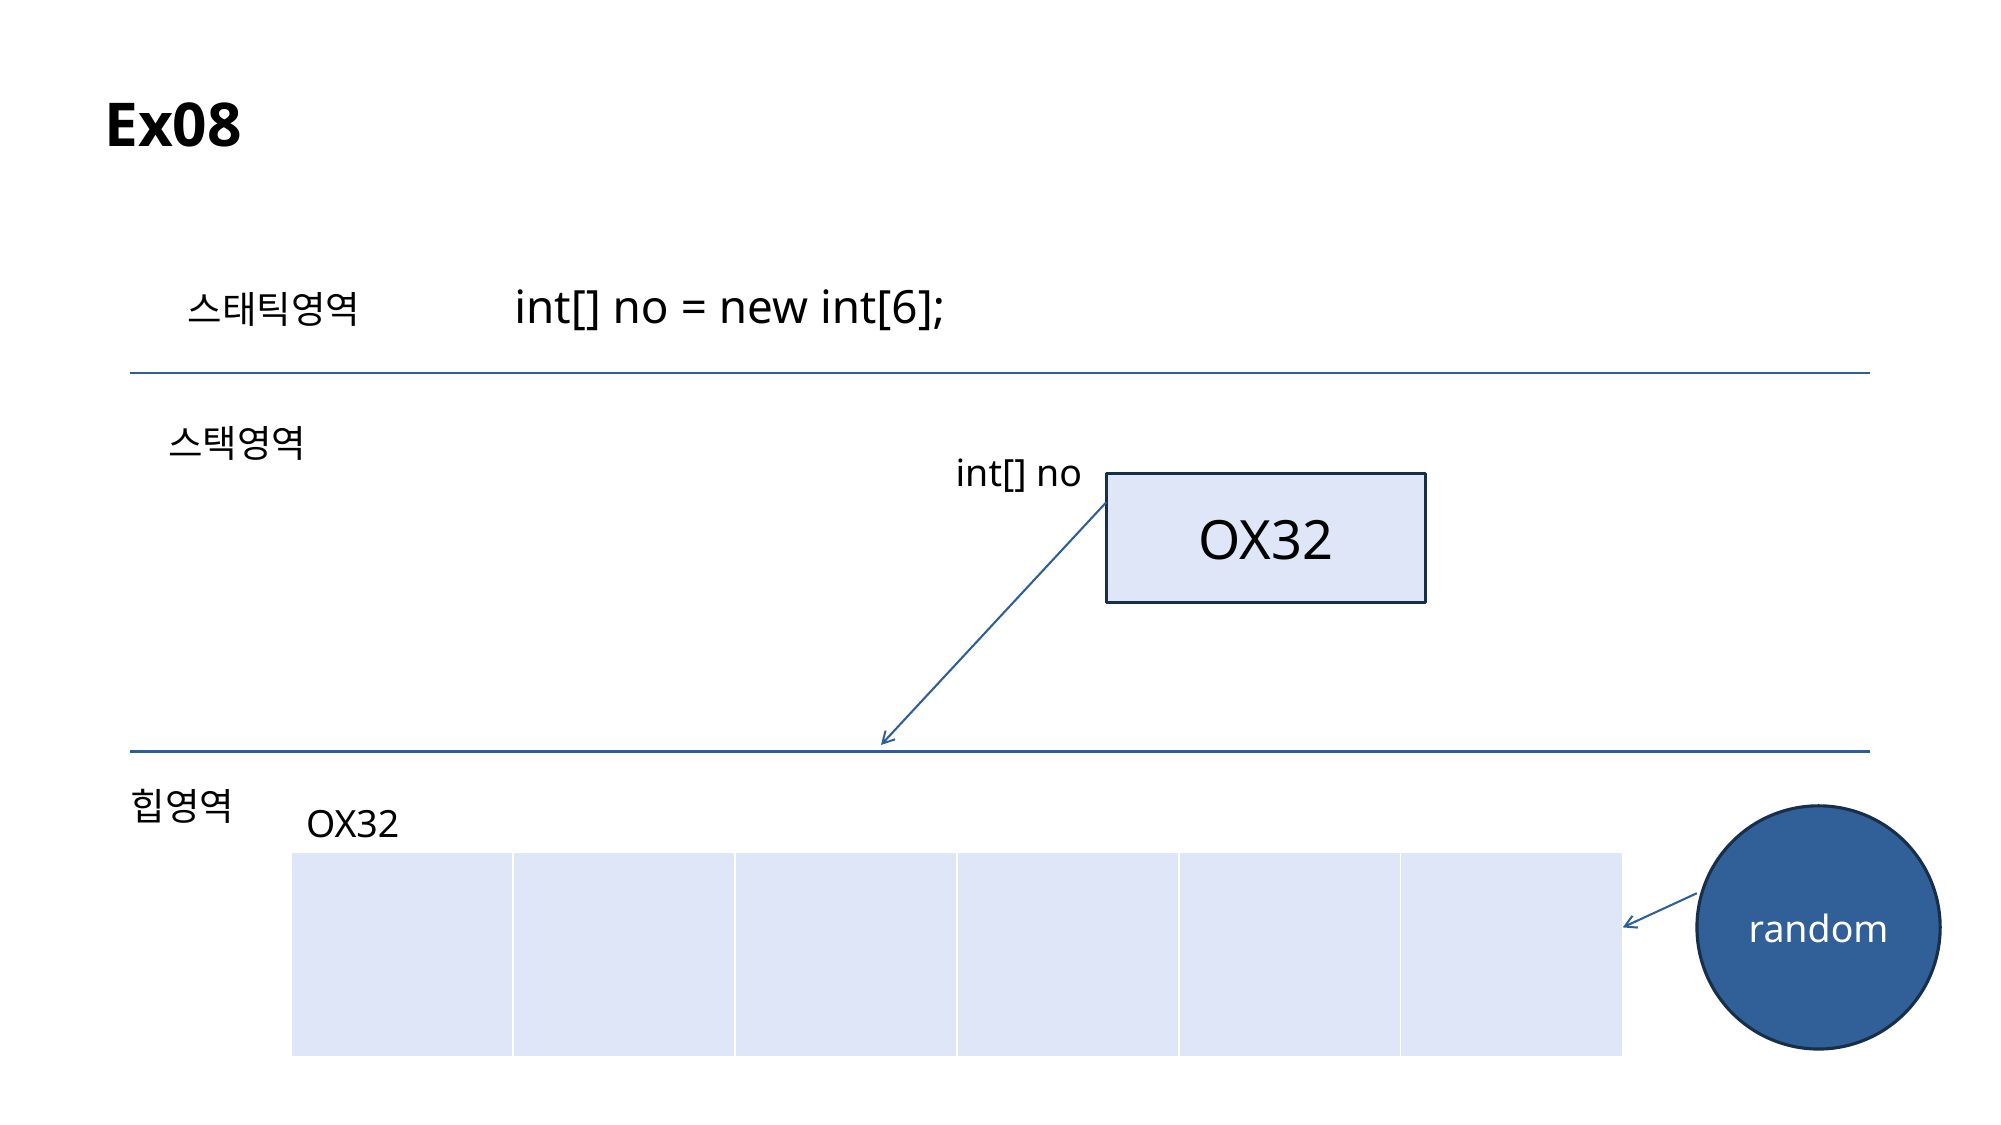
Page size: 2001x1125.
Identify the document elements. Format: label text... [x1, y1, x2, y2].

text_box int[] no = new int[6]; [499, 269, 1107, 340]
text_box 스태틱영역 [173, 278, 376, 339]
table_header [736, 853, 956, 1056]
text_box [871, 510, 1116, 737]
table_header [514, 853, 734, 1056]
text_box 힙영역 [115, 775, 256, 836]
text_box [1622, 892, 1698, 928]
text_box int[] no [940, 442, 1461, 502]
text_box 스택영역 [153, 413, 322, 473]
text_box OX32 [1105, 502, 1427, 604]
text_box random [1695, 804, 1942, 1051]
table_header [292, 853, 512, 1056]
table_header [1401, 853, 1622, 1056]
table_header [1180, 853, 1400, 1056]
text_box Ex08 [89, 78, 257, 166]
table_header [958, 853, 1178, 1056]
text_box OX32 [291, 792, 811, 852]
